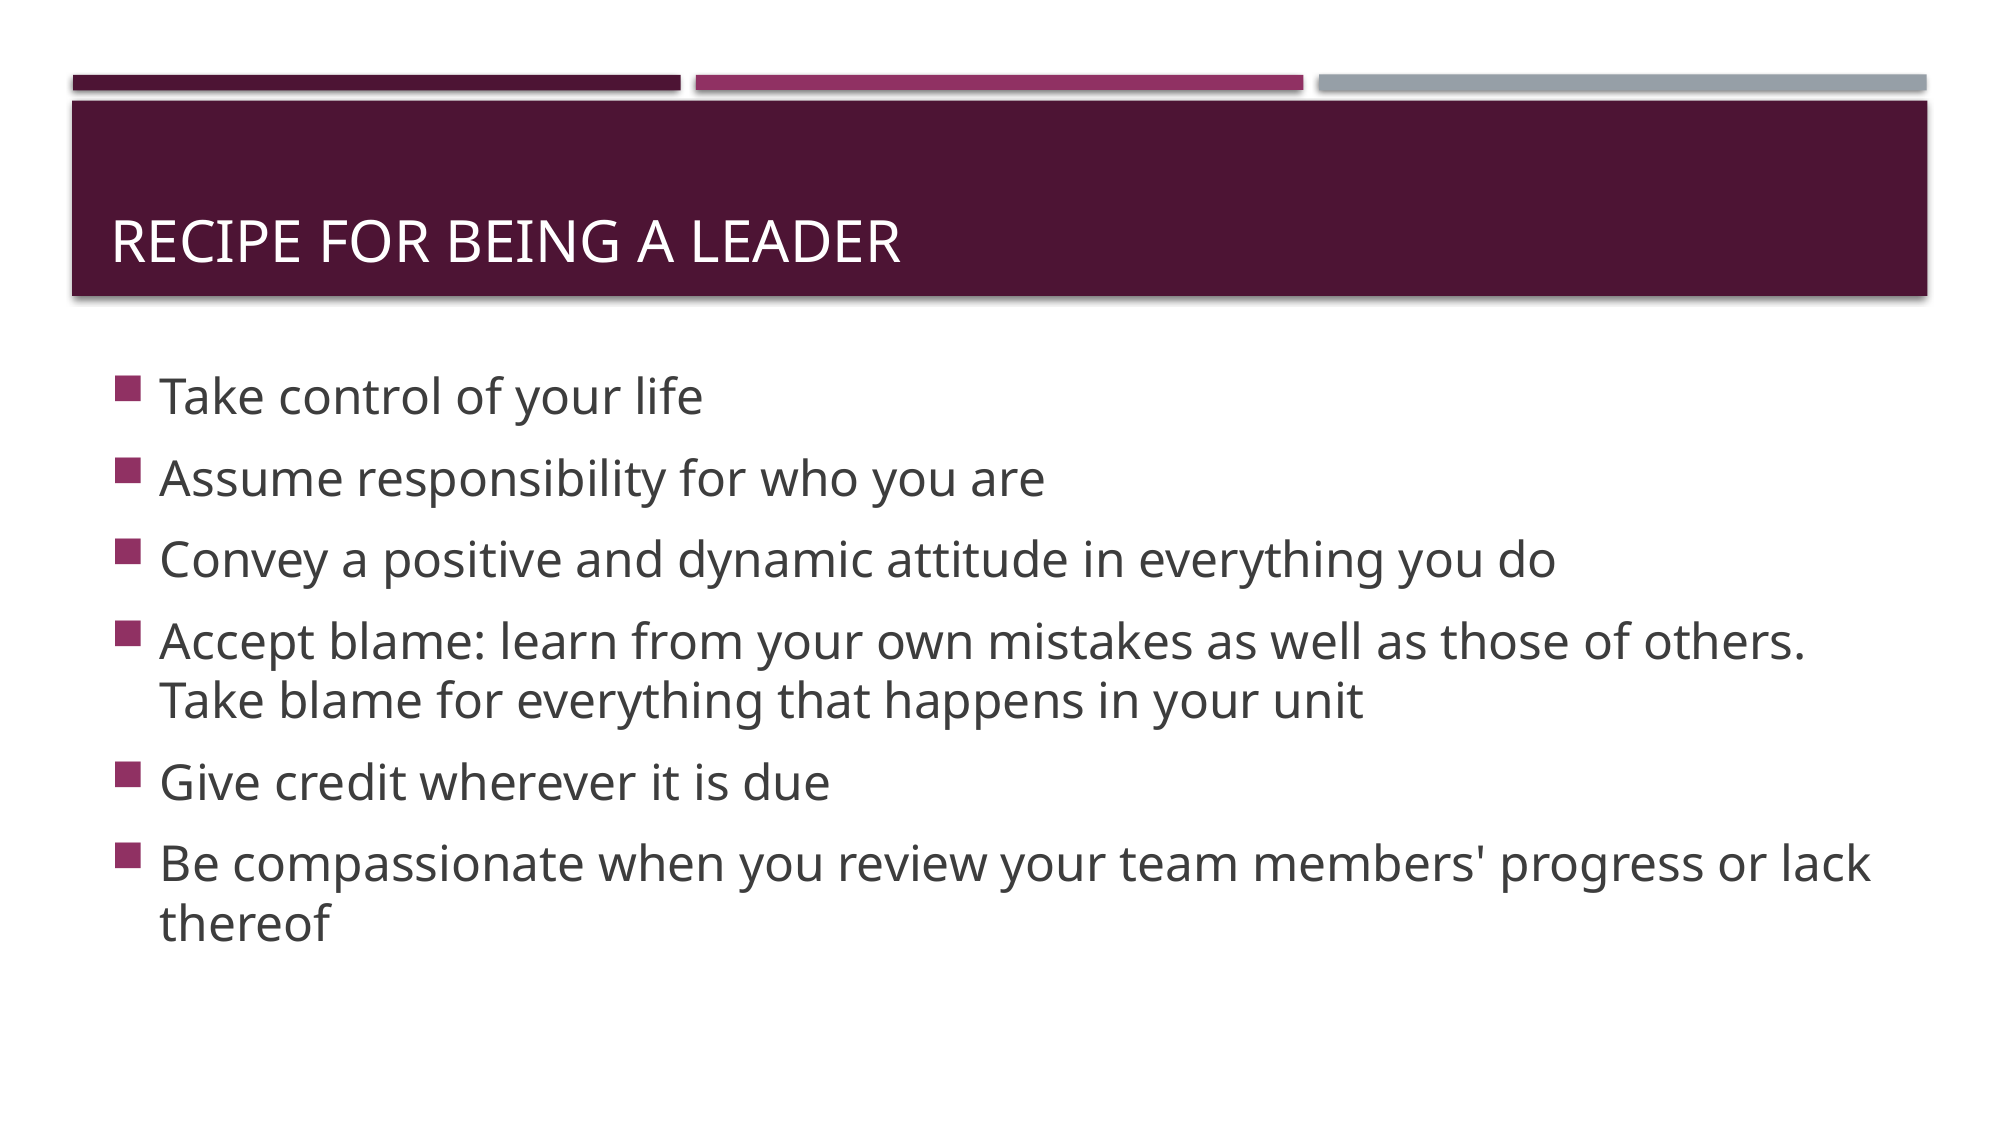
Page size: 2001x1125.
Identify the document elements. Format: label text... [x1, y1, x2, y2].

list Take control of your life Assume responsibility for who you are Convey a positive and dynamic attitude in everything you do Accept blame: learn from your own mistakes as well as those of others. Take blame for everything that happens in your unit Give credit wherever it is due Be compassionate when you review your team members' progress or lack thereof [95, 357, 1905, 962]
title Recipe for being a Leader [95, 115, 1905, 282]
